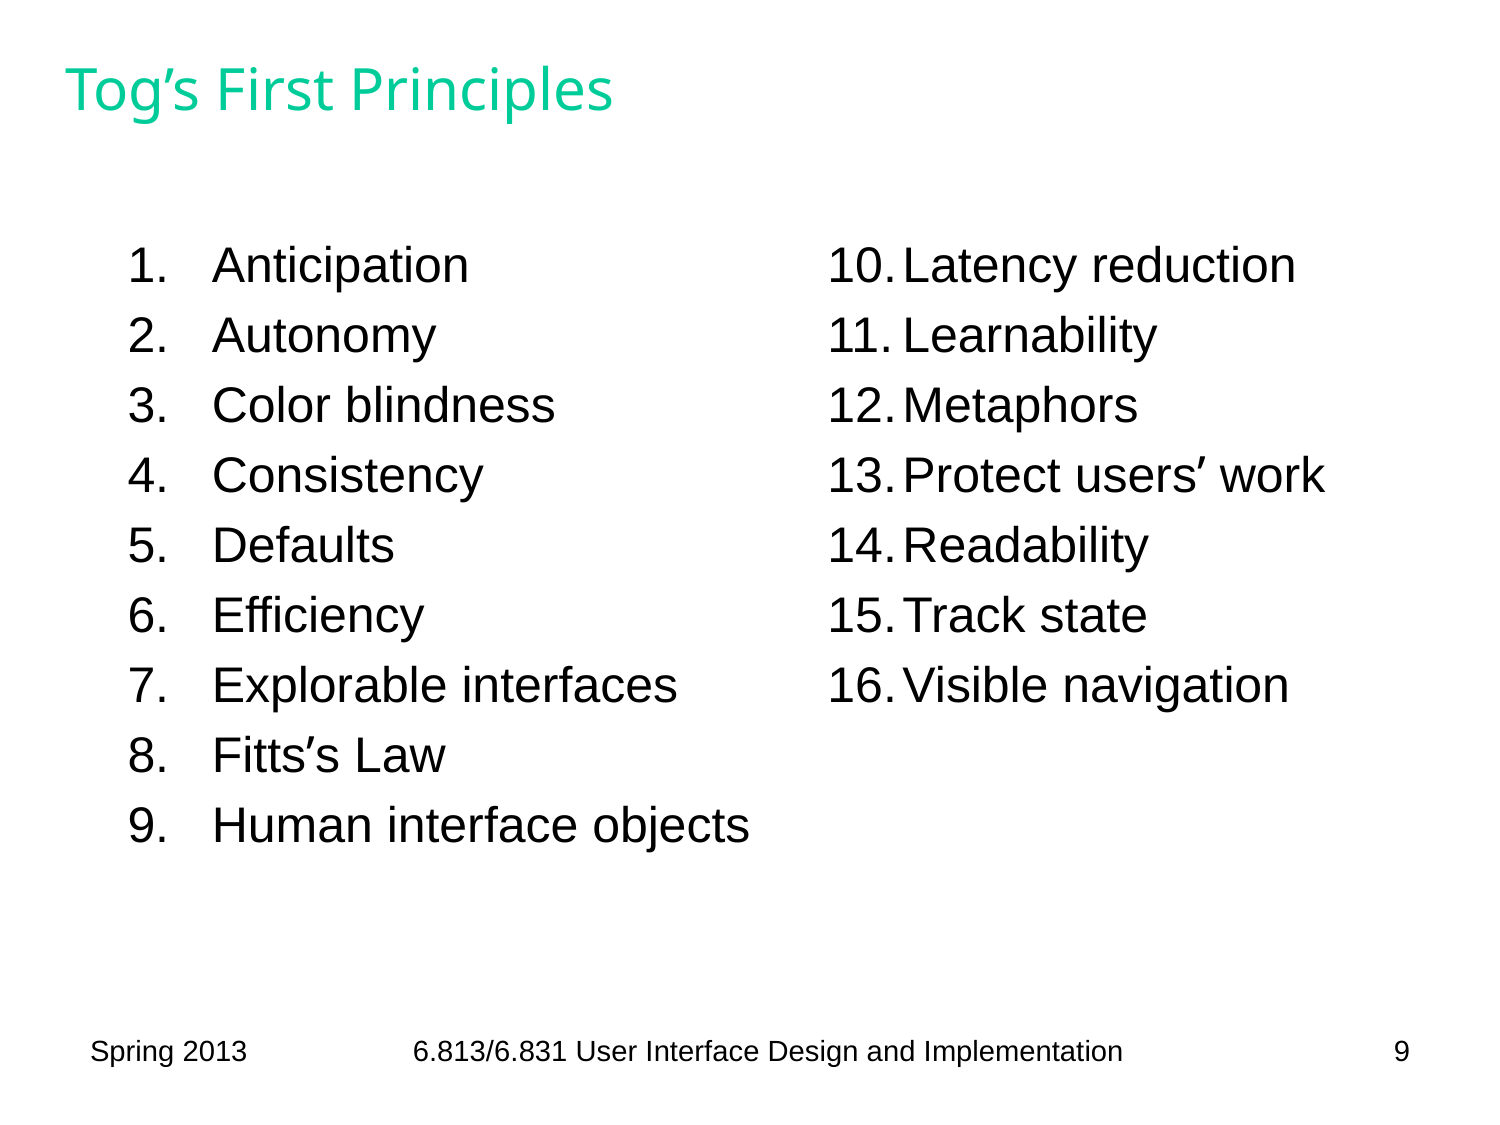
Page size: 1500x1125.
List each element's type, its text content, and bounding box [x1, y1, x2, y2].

footer 6.813/6.831 User Interface Design and Implementation [312, 1024, 1226, 1103]
slide_number Spring 2013 [74, 1024, 301, 1103]
title Tog’s First Principles [49, 24, 1438, 151]
list Anticipation Autonomy Color blindness Consistency Defaults Efficiency Explorable interfaces Fitts’s Law Human interface objects [112, 224, 812, 1001]
list Latency reduction Learnability Metaphors Protect users’ work Readability Track state Visible navigation [812, 224, 1500, 1001]
slide_number 9 [1237, 1024, 1426, 1103]
